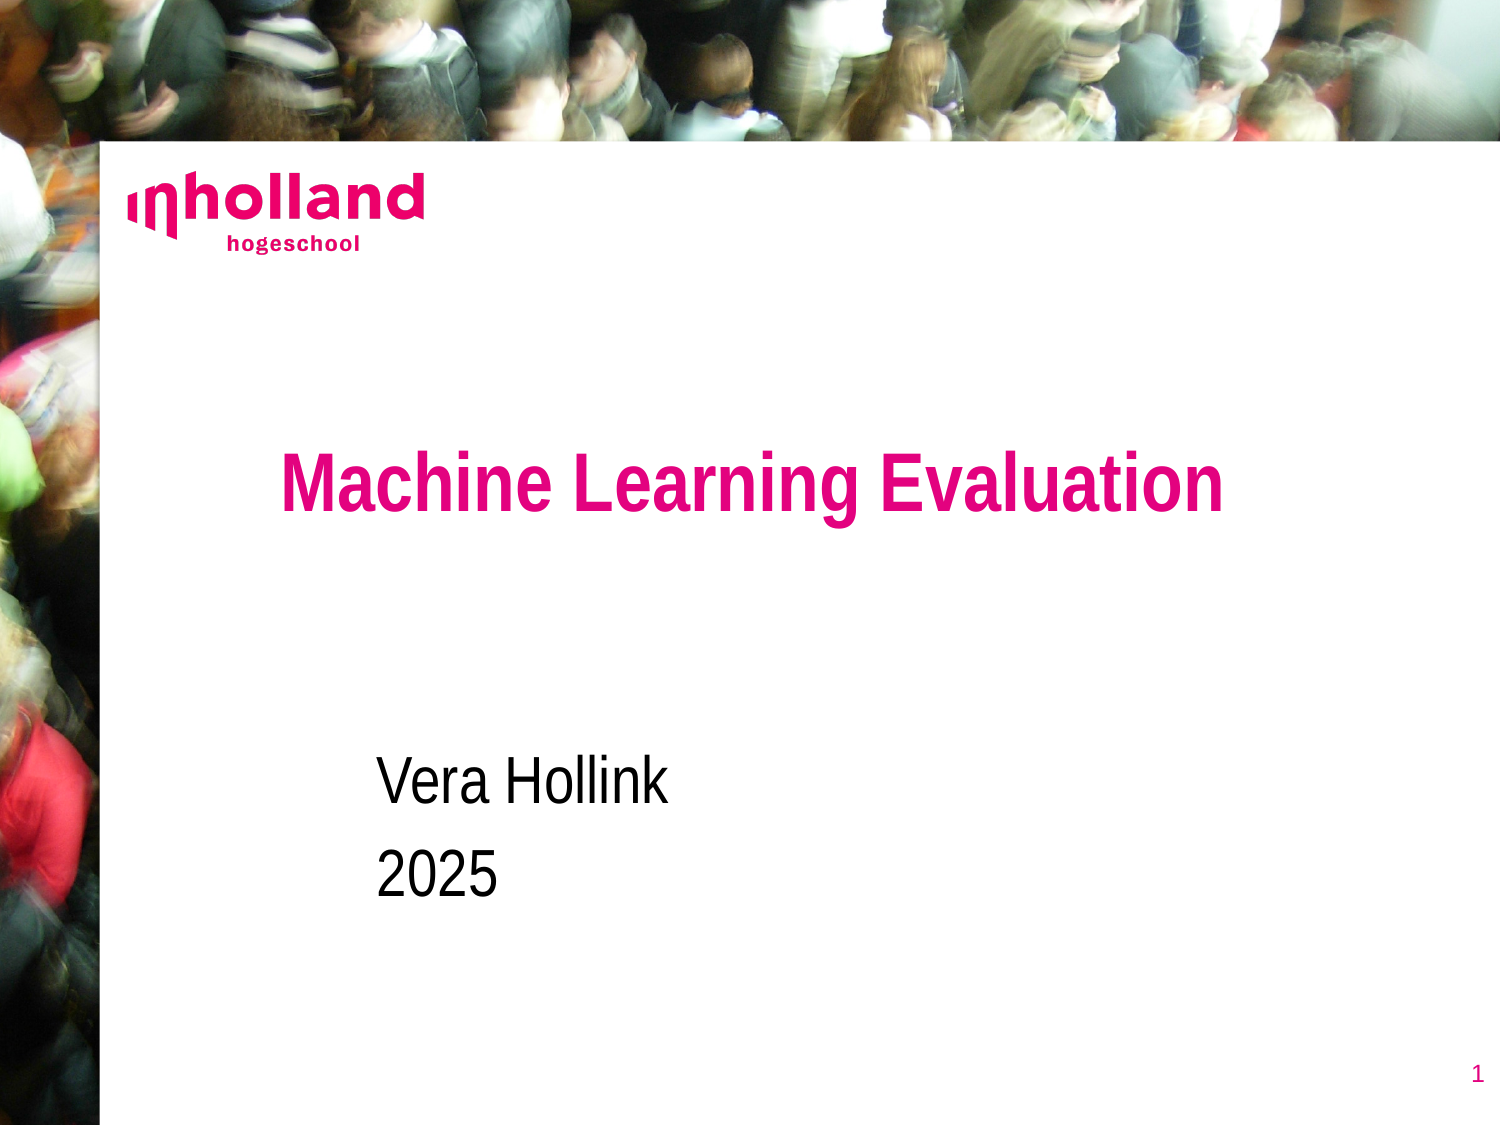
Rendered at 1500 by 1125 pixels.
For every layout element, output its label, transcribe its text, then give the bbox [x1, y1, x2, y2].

slide_number 1 [1325, 1042, 1500, 1103]
subtitle Vera Hollink 2025 [361, 635, 1434, 852]
title Machine Learning Evaluation [265, 420, 1434, 637]
picture [0, 0, 1500, 1125]
